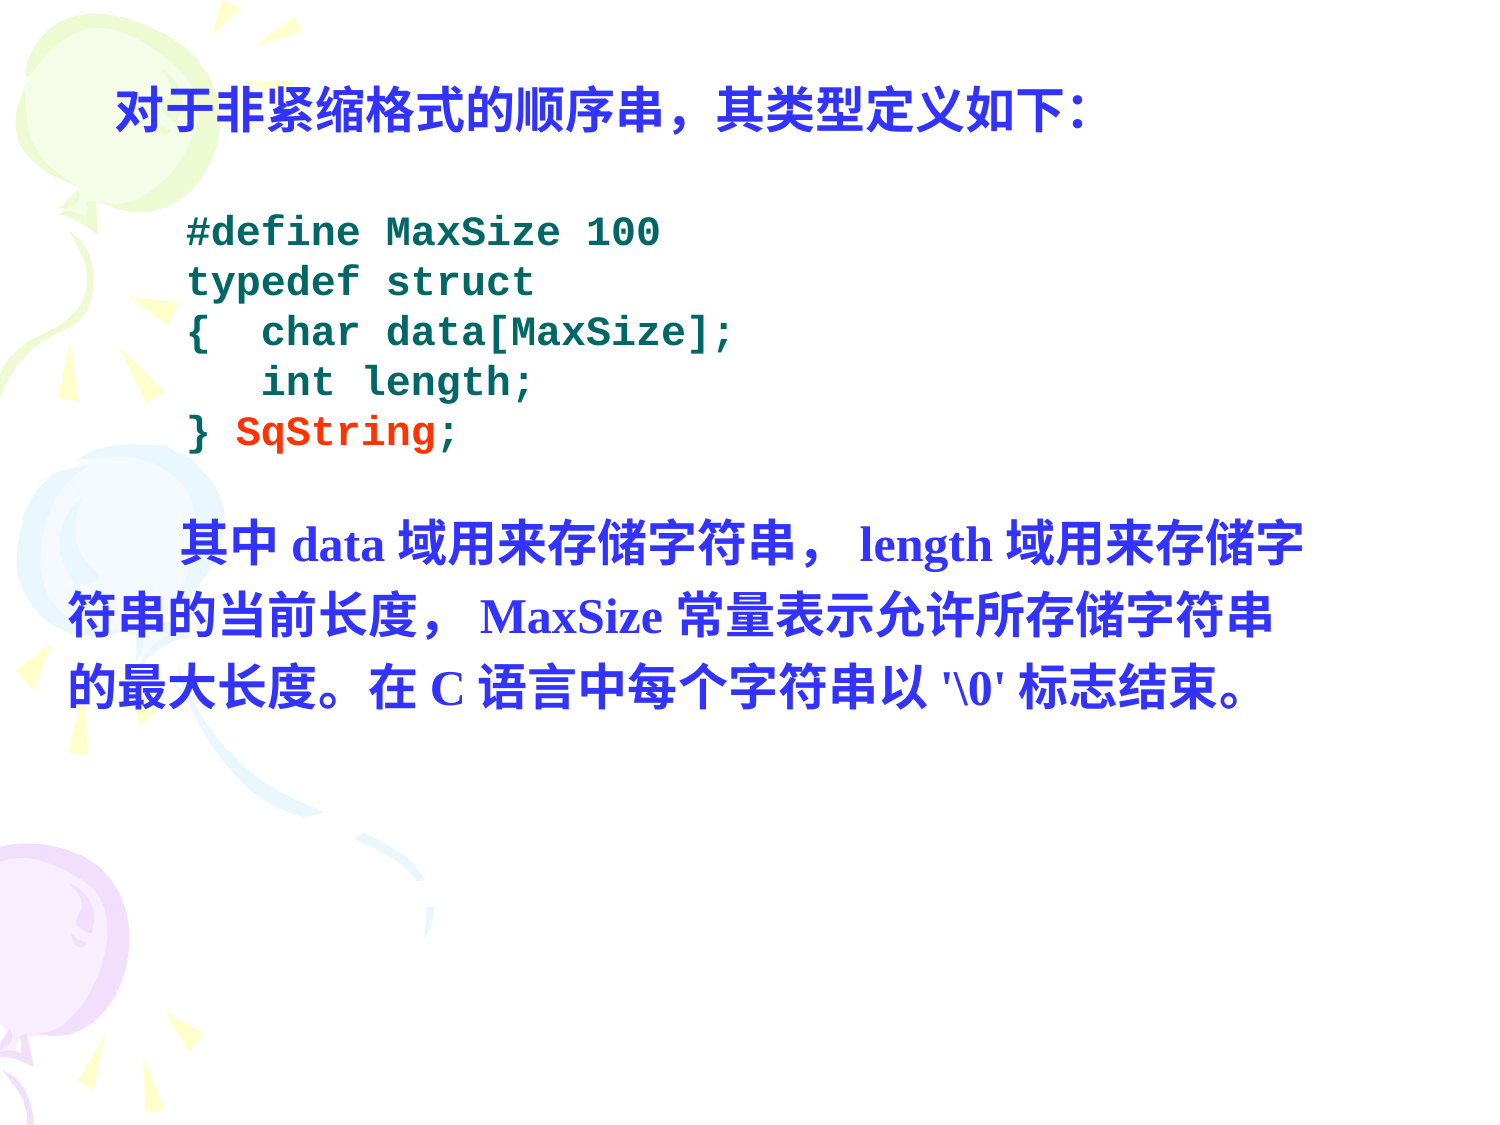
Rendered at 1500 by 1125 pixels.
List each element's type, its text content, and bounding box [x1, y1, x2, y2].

text_box 对于非紧缩格式的顺序串，其类型定义如下： [100, 54, 1369, 150]
text_box 其中data域用来存储字符串，length域用来存储字符串的当前长度，MaxSize常量表示允许所存储字符串的最大长度。在C语言中每个字符串以'\0'标志结束。 [53, 491, 1329, 723]
text_box #define MaxSize 100 typedef struct { char data[MaxSize]; int length; } SqString; [171, 196, 1081, 462]
